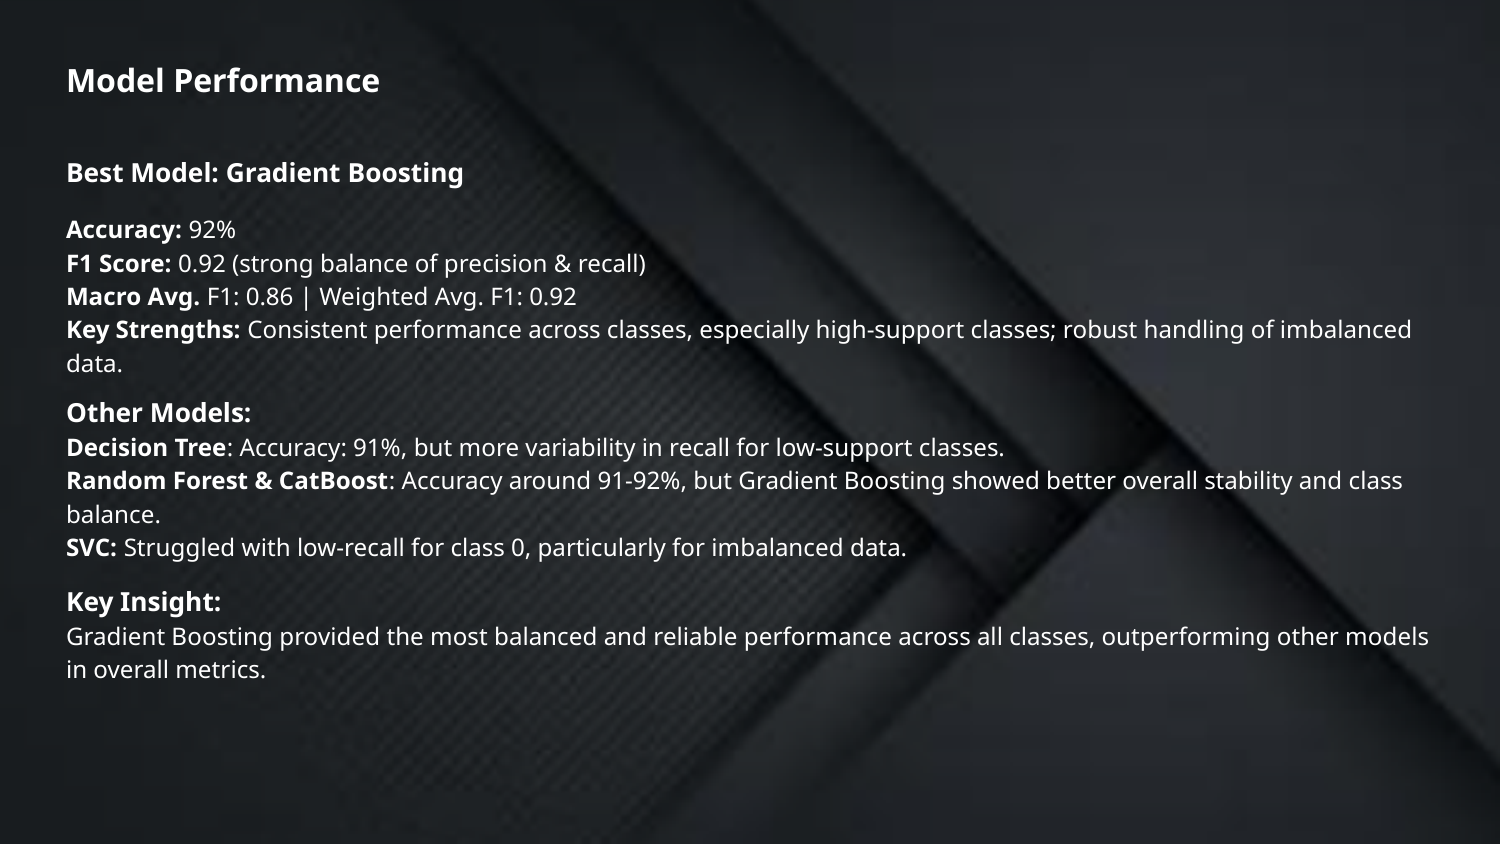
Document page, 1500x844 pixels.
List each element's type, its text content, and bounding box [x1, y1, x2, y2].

title Model Performance [51, 45, 1449, 140]
picture [0, 0, 1500, 844]
list Best Model: Gradient Boosting Accuracy: 92% F1 Score: 0.92 (strong balance of precision & recall) Macro Avg. F1: 0.86 | Weighted Avg. F1: 0.92 Key Strengths: Consistent performance across classes, especially high-support classes; robust handling of imbalanced data. Other Models: Decision Tree: Accuracy: 91%, but more variability in recall for low-support classes. Random Forest & CatBoost: Accuracy around 91-92%, but Gradient Boosting showed better overall stability and class balance. SVC: Struggled with low-recall for class 0, particularly for imbalanced data. Key Insight: Gradient Boosting provided the most balanced and reliable performance across all classes, outperforming other models in overall metrics. [51, 141, 1449, 703]
